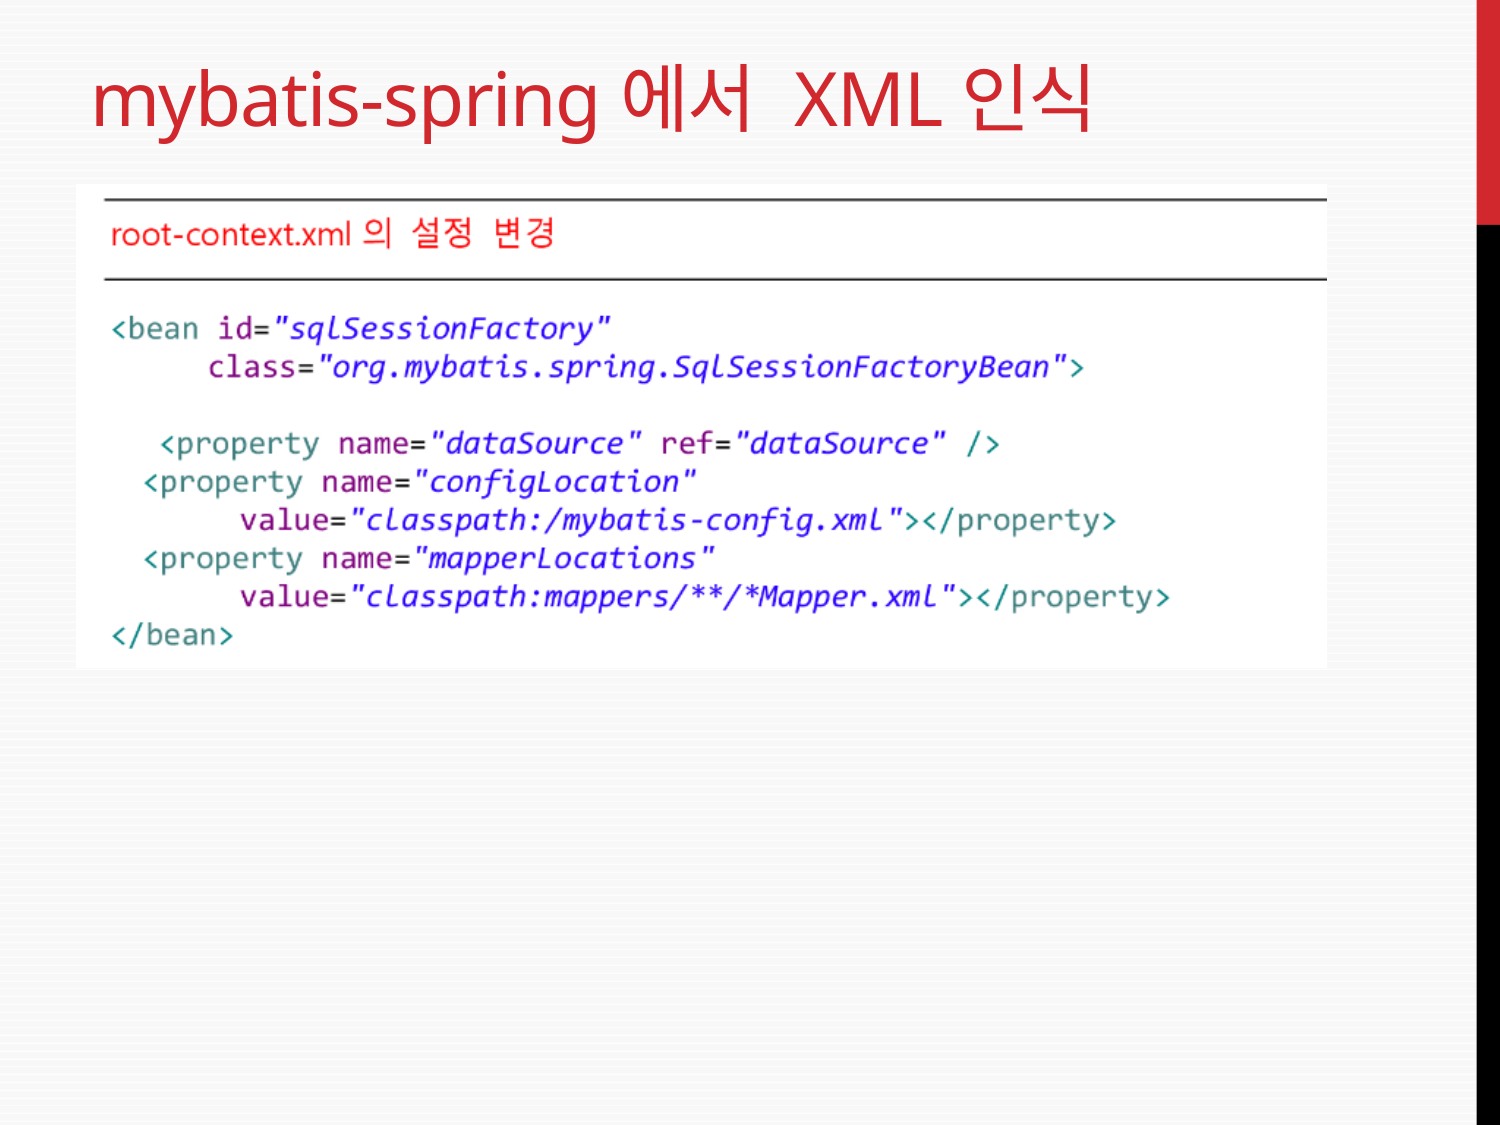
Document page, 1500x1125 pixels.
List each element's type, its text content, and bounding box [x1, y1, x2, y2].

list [76, 183, 1328, 668]
title mybatis-spring에서 XML인식 [75, 25, 1329, 149]
